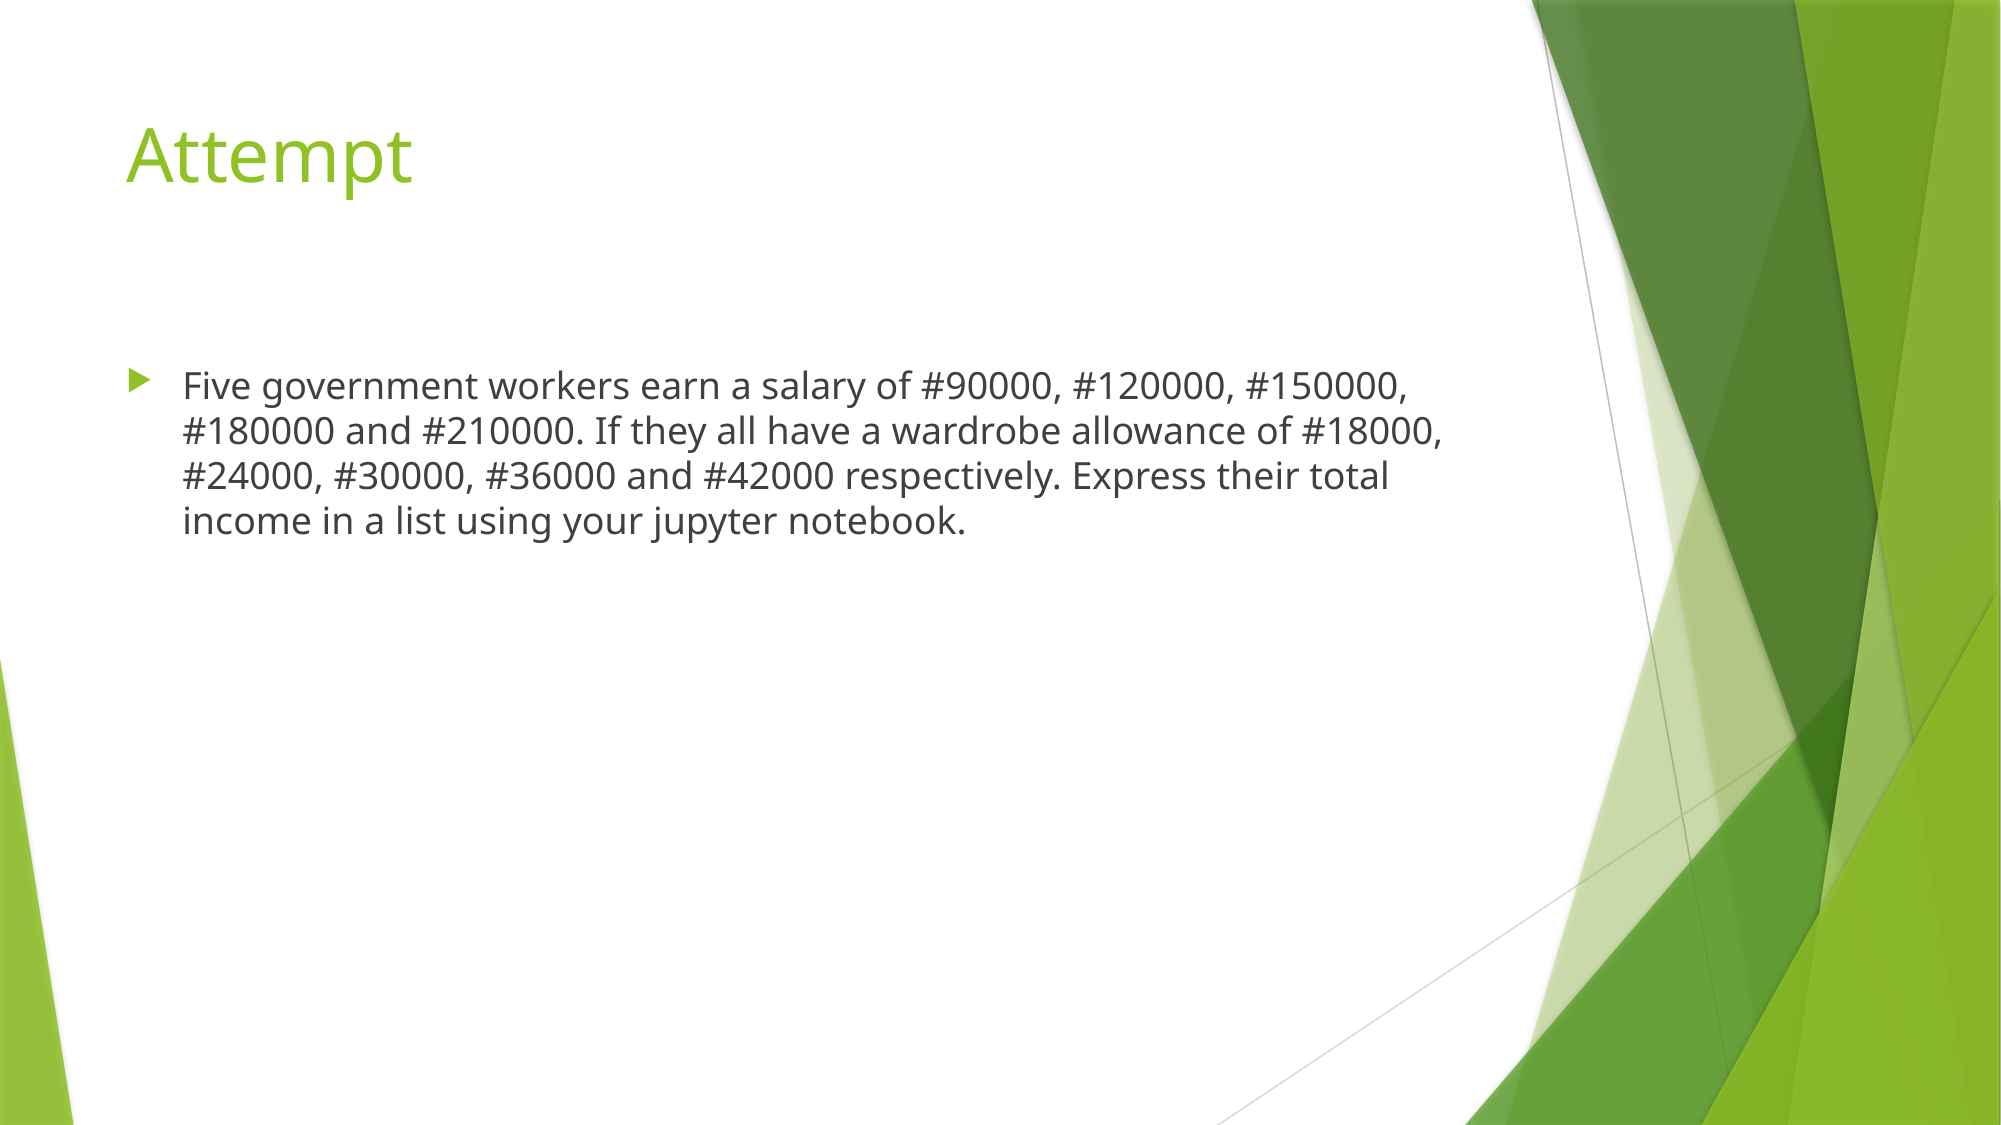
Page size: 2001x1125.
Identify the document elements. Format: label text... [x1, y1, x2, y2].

title Attempt [111, 99, 1522, 317]
list Five government workers earn a salary of #90000, #120000, #150000, #180000 and #210000. If they all have a wardrobe allowance of #18000, #24000, #30000, #36000 and #42000 respectively. Express their total income in a list using your jupyter notebook. [111, 354, 1522, 992]
